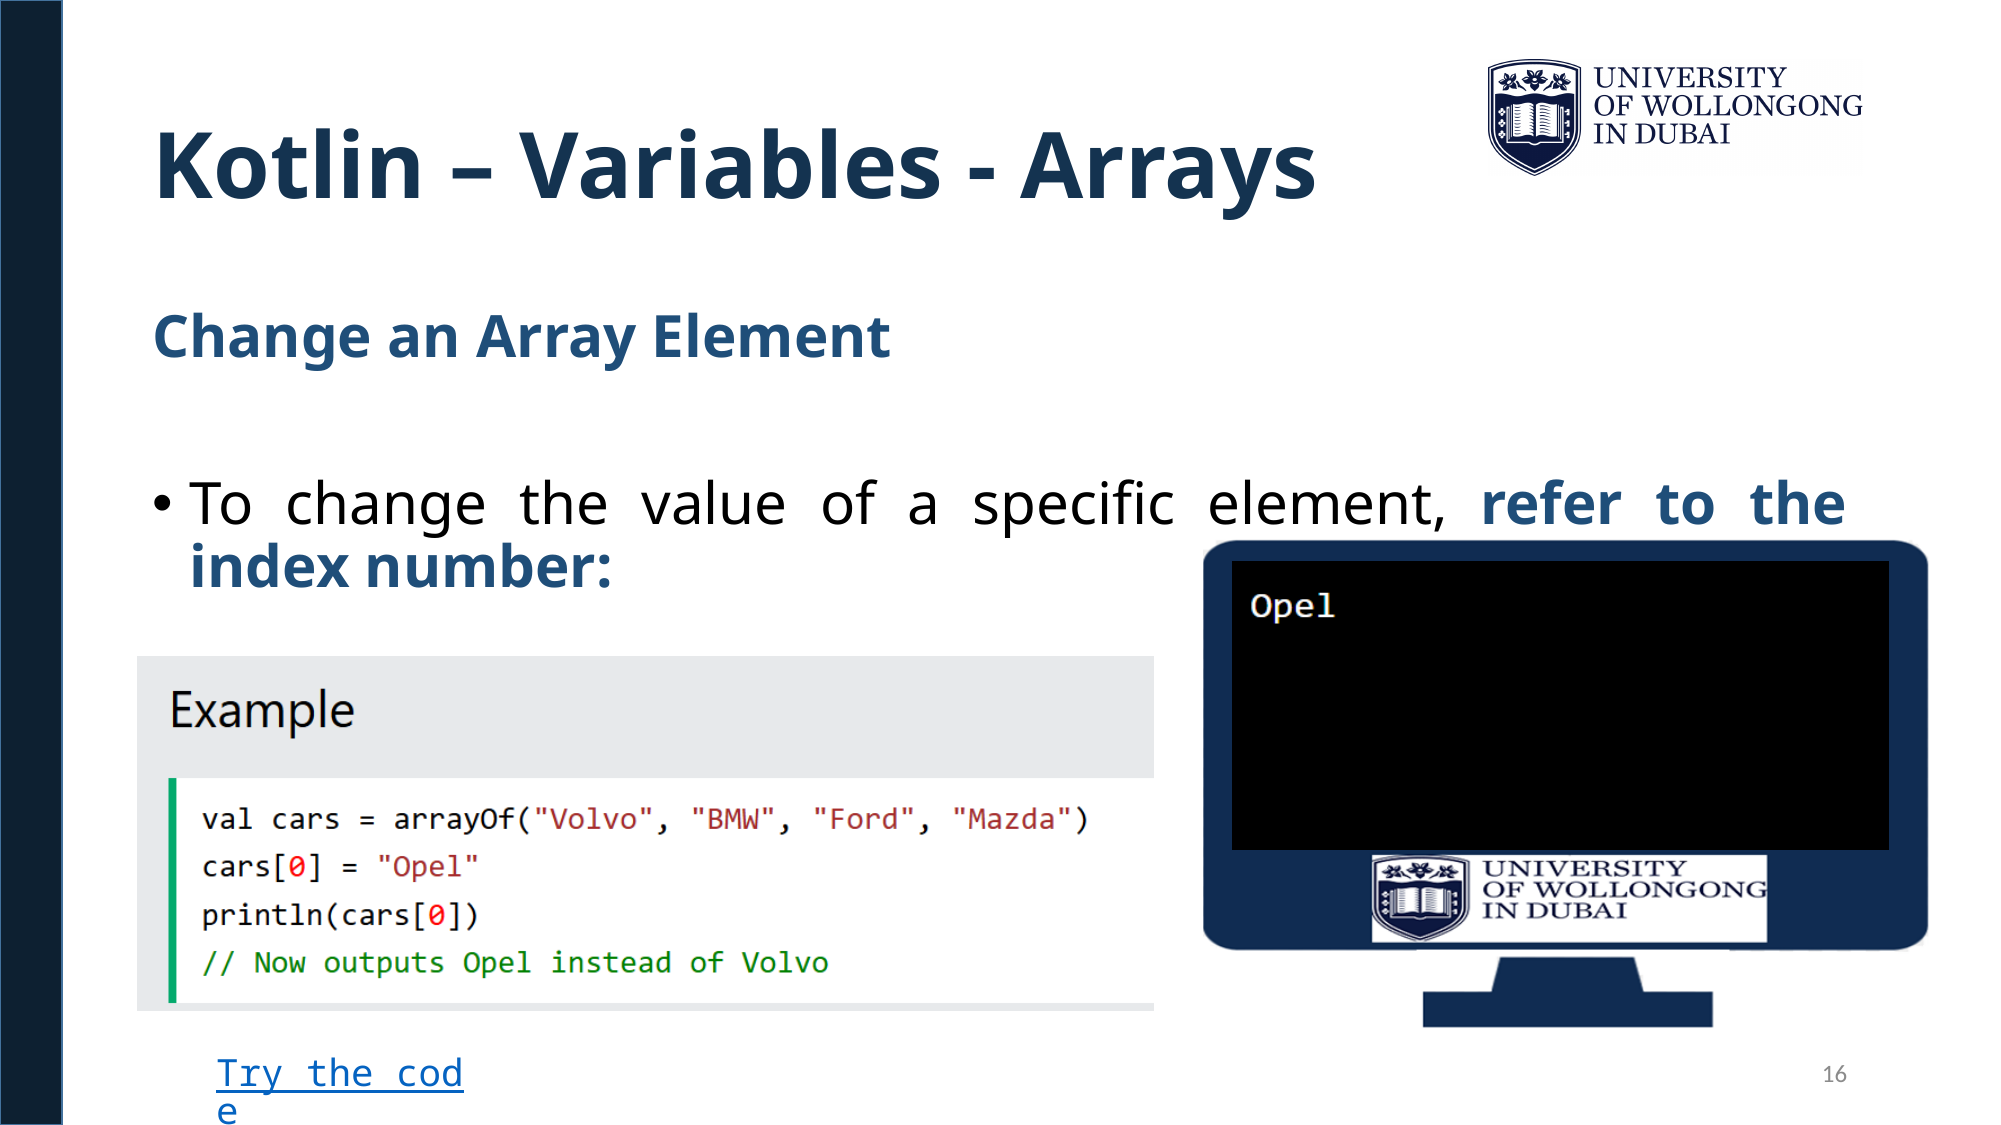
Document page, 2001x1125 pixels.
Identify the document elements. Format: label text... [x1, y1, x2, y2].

picture [1203, 537, 1941, 1043]
text_box Try the code [201, 1041, 479, 1108]
list Change an Array Element To change the value of a specific element, refer to the index number: [137, 299, 1863, 1014]
picture [137, 656, 1154, 1011]
title Kotlin – Variables - Arrays [137, 59, 1863, 278]
slide_number 16 [1412, 1043, 1863, 1103]
